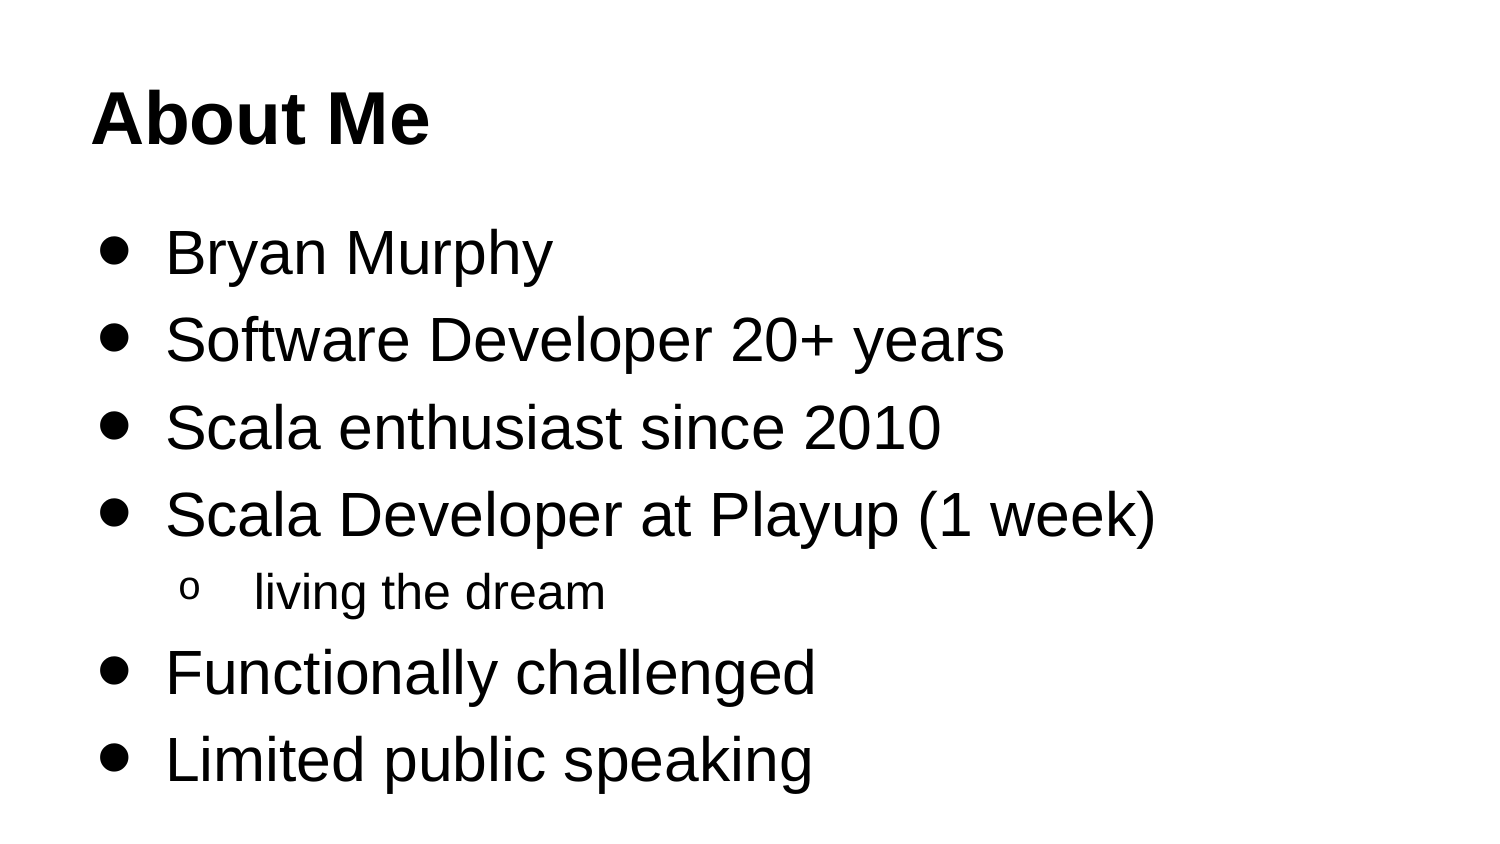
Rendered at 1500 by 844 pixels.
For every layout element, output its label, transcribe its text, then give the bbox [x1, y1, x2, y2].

title About Me [75, 33, 1425, 175]
list Bryan Murphy Software Developer 20+ years Scala enthusiast since 2010 Scala Developer at Playup (1 week) living the dream Functionally challenged Limited public speaking [75, 196, 1425, 808]
